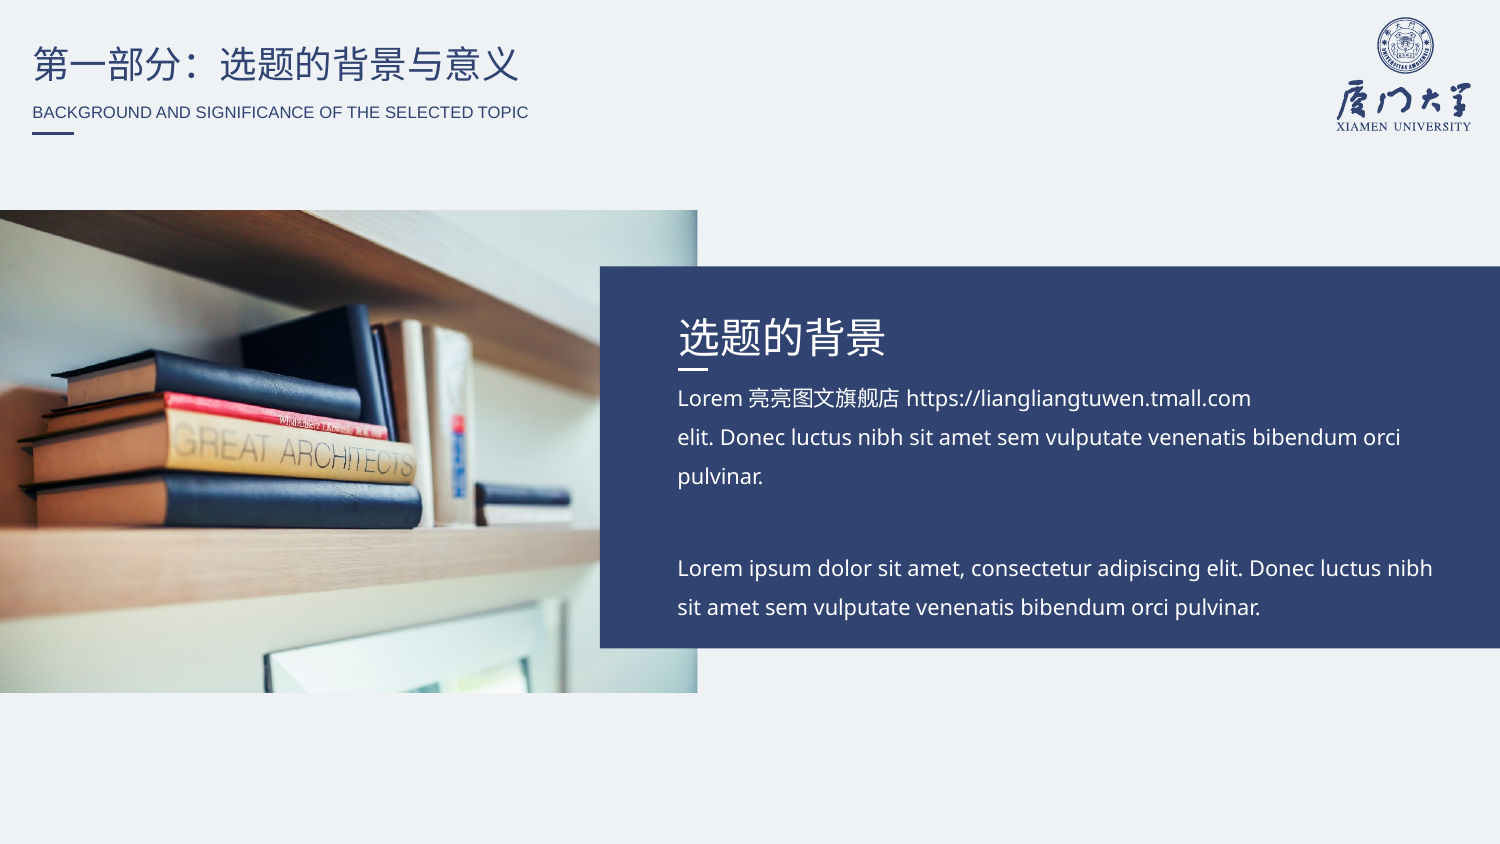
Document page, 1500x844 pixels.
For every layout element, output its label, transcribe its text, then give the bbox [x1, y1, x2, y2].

text_box [698, 265, 1500, 649]
text_box 第一部分：选题的背景与意义 [17, 33, 535, 94]
text_box 选题的背景 [698, 304, 903, 363]
picture [0, 210, 698, 693]
text_box Lorem ipsum dolor sit amet, consectetur adipiscing elit. Donec luctus nibh sit amet sem vulputate venenatis bibendum orci pulvinar. [698, 533, 1460, 628]
text_box BACKGROUND AND SIGNIFICANCE OF THE SELECTED TOPIC [17, 94, 545, 129]
text_box Lorem亮亮图文旗舰店https://liangliangtuwen.tmall.com elit. Donec luctus nibh sit amet sem vulputate venenatis bibendum orci pulvinar. [698, 363, 1460, 497]
